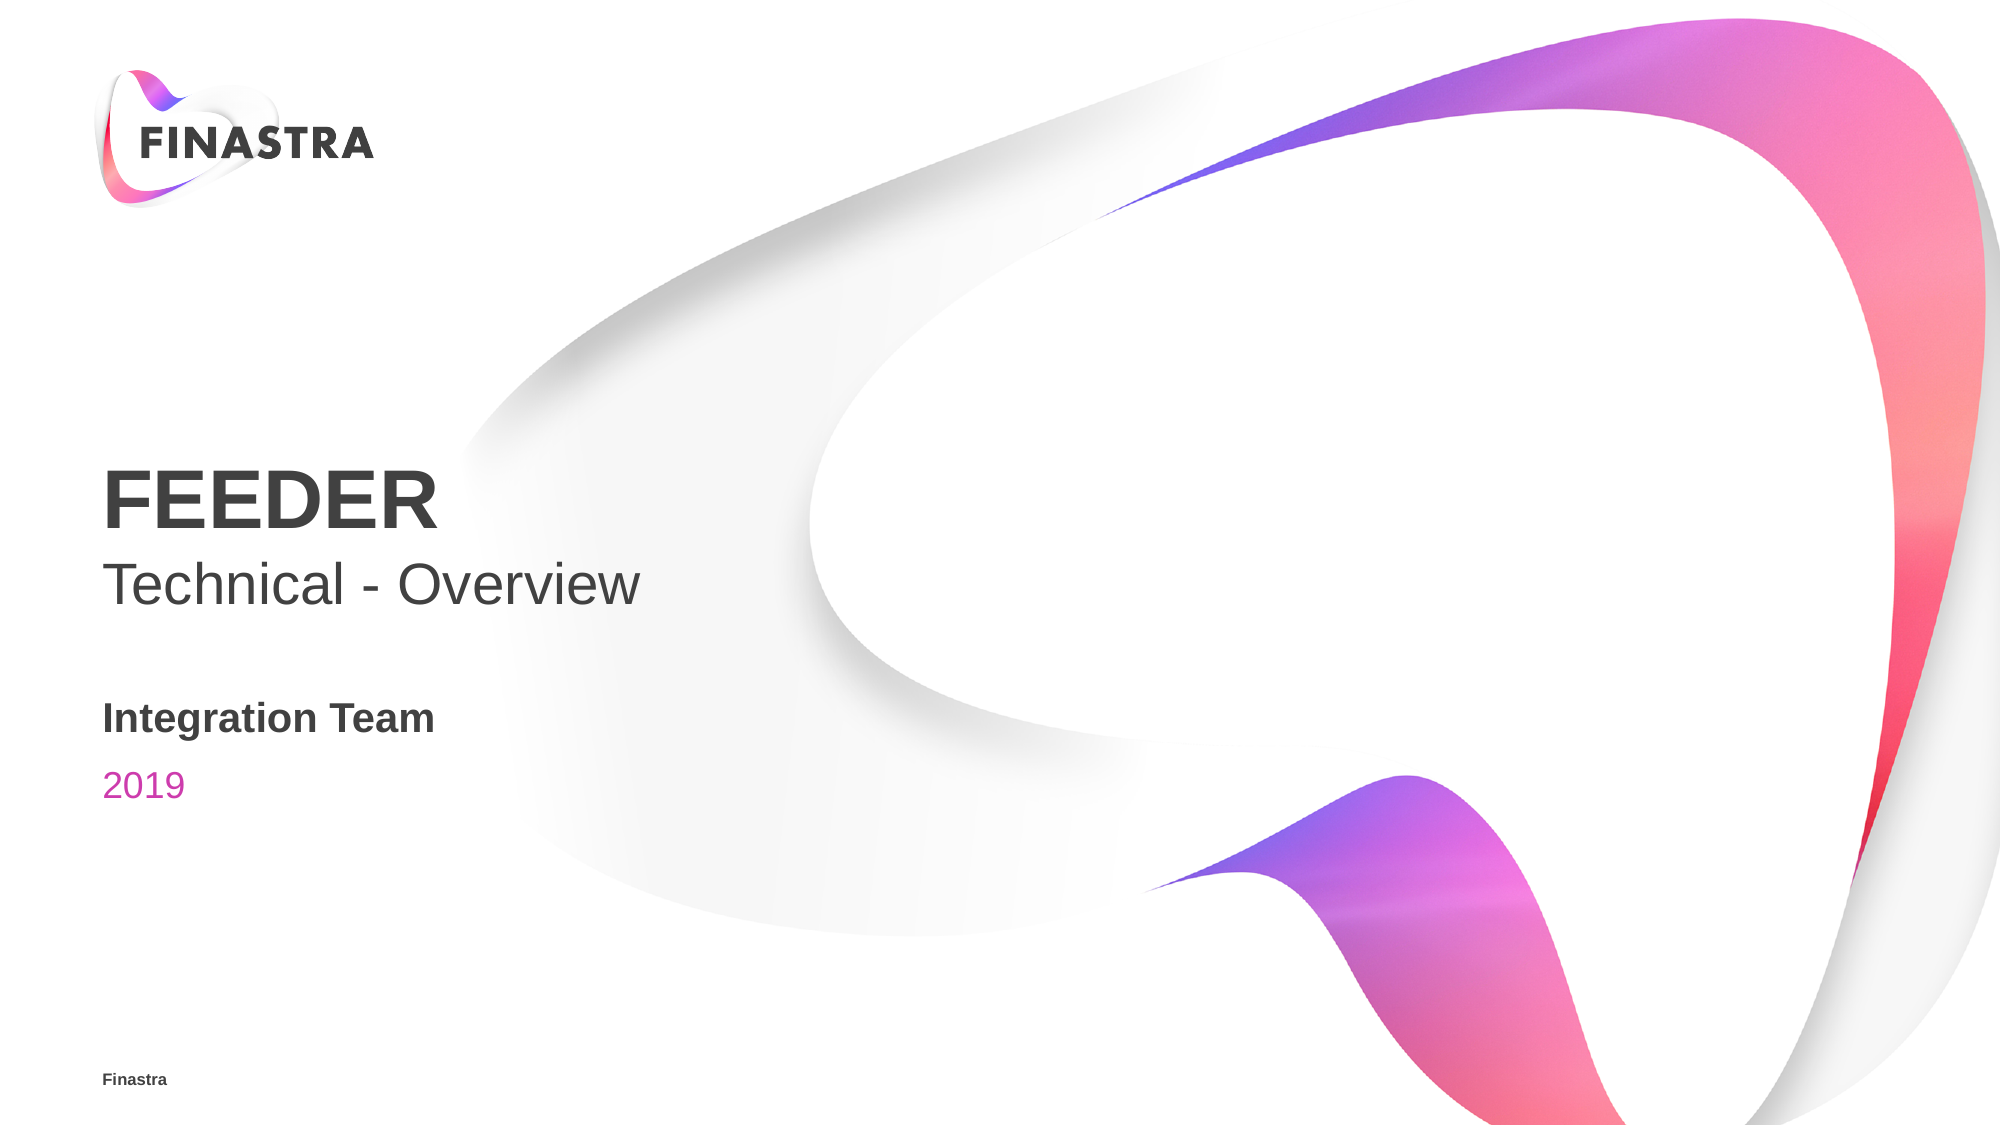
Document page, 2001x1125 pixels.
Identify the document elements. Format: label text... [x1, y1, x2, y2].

list Integration Team 2019 [102, 696, 983, 858]
title Feeder [102, 296, 1603, 545]
picture [391, 0, 2000, 1125]
picture [94, 70, 374, 208]
subtitle Technical - Overview [102, 554, 1603, 671]
